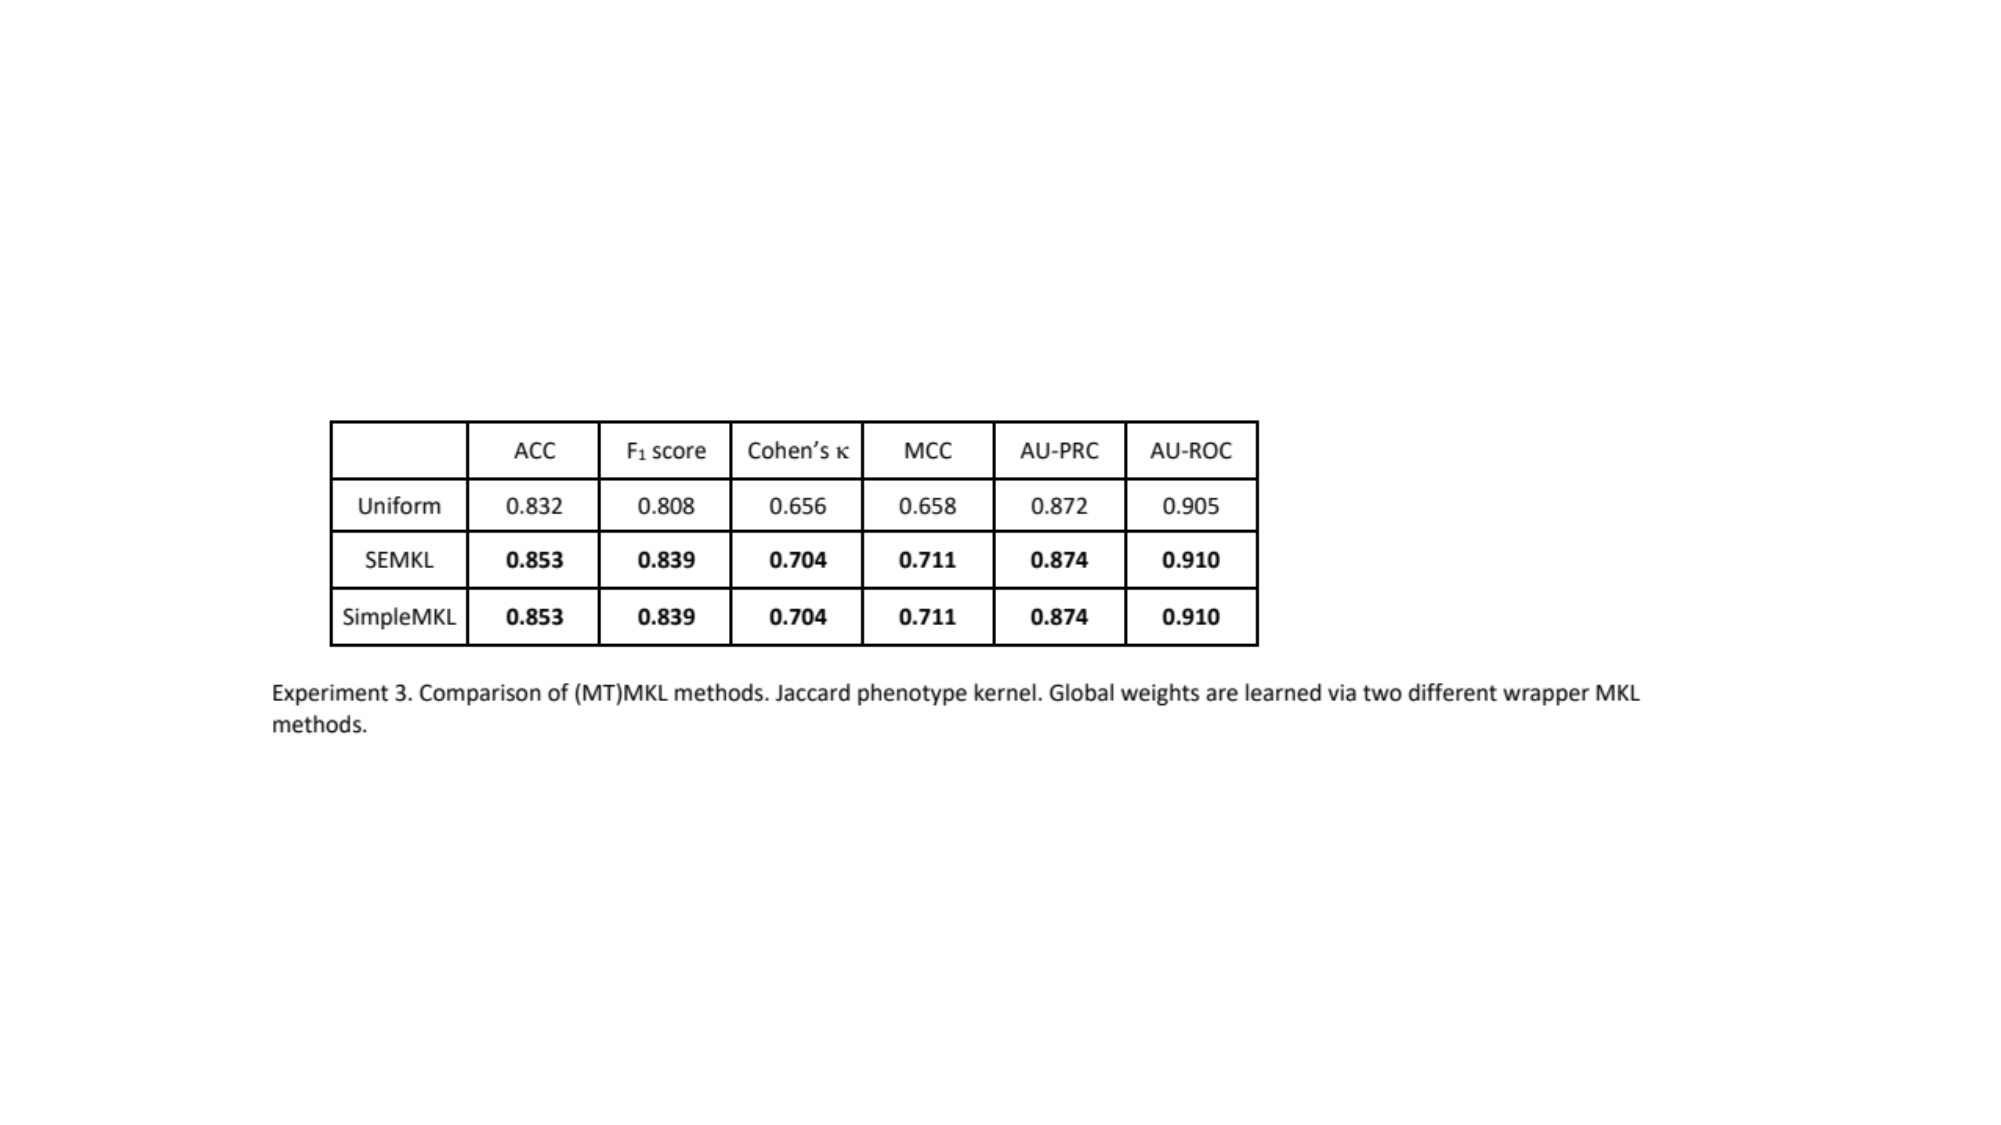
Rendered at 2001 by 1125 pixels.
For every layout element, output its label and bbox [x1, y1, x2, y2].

text_box [272, 389, 1727, 736]
